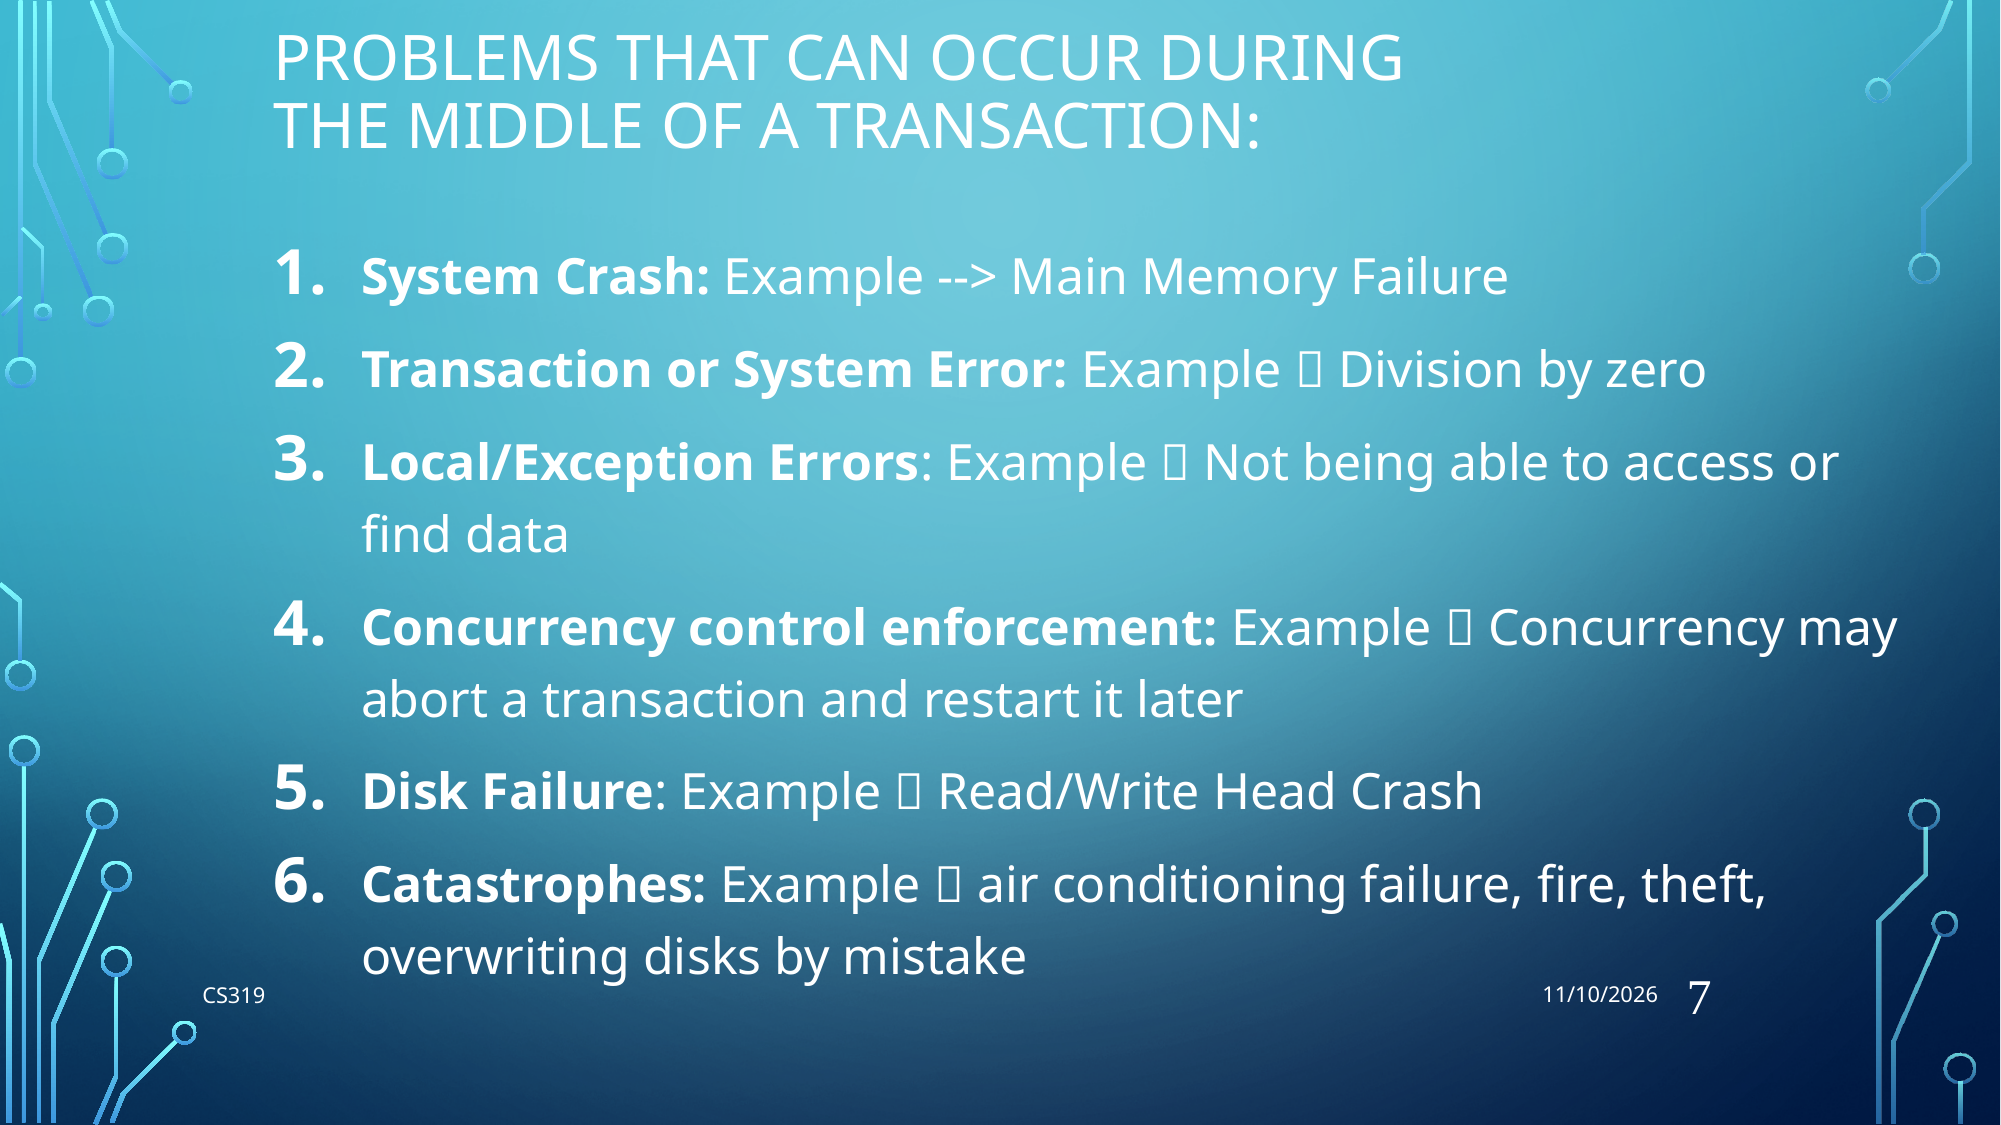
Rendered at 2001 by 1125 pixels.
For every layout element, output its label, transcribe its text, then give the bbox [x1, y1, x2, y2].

footer CS319 [187, 965, 258, 1025]
list System Crash: Example --> Main Memory Failure Transaction or System Error: Example  Division by zero Local/Exception Errors: Example  Not being able to access or find data Concurrency control enforcement: Example  Concurrency may abort a transaction and restart it later Disk Failure: Example  Read/Write Head Crash Catastrophes: Example  air conditioning failure, fire, theft, overwriting disks by mistake [258, 224, 1921, 1025]
title Problems that can occur during the middle of a transaction: [258, 0, 1447, 188]
